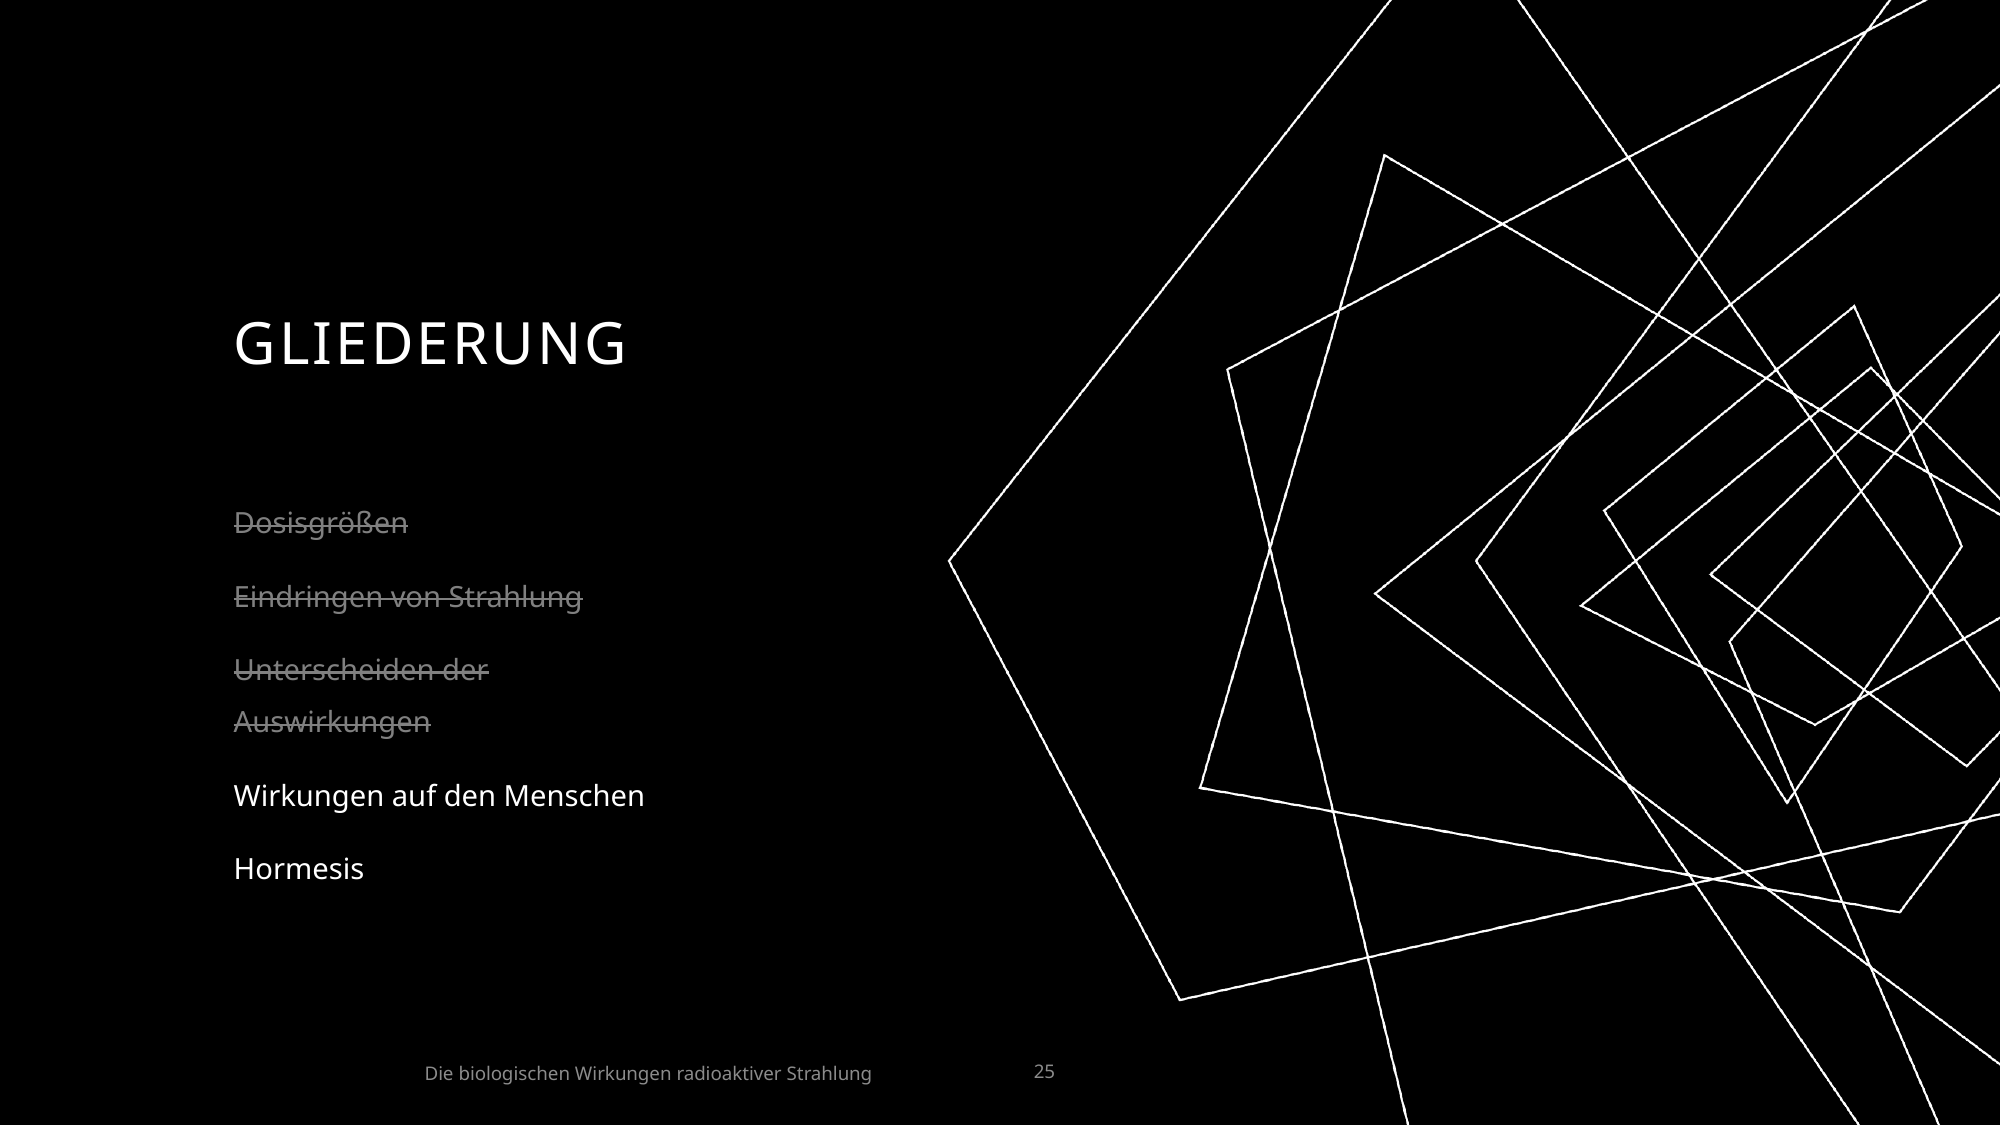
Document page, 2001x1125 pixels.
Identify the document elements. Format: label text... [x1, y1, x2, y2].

footer Die biologischen Wirkungen radioaktiver Strahlung [407, 1042, 890, 1103]
list Dosisgrößen Eindringen von Strahlung Unterscheiden der Auswirkungen Wirkungen auf den Menschen Hormesis [218, 479, 694, 893]
slide_number 25 [908, 1042, 1071, 1103]
title Gliederung [218, 167, 694, 385]
picture [900, 0, 2000, 1125]
